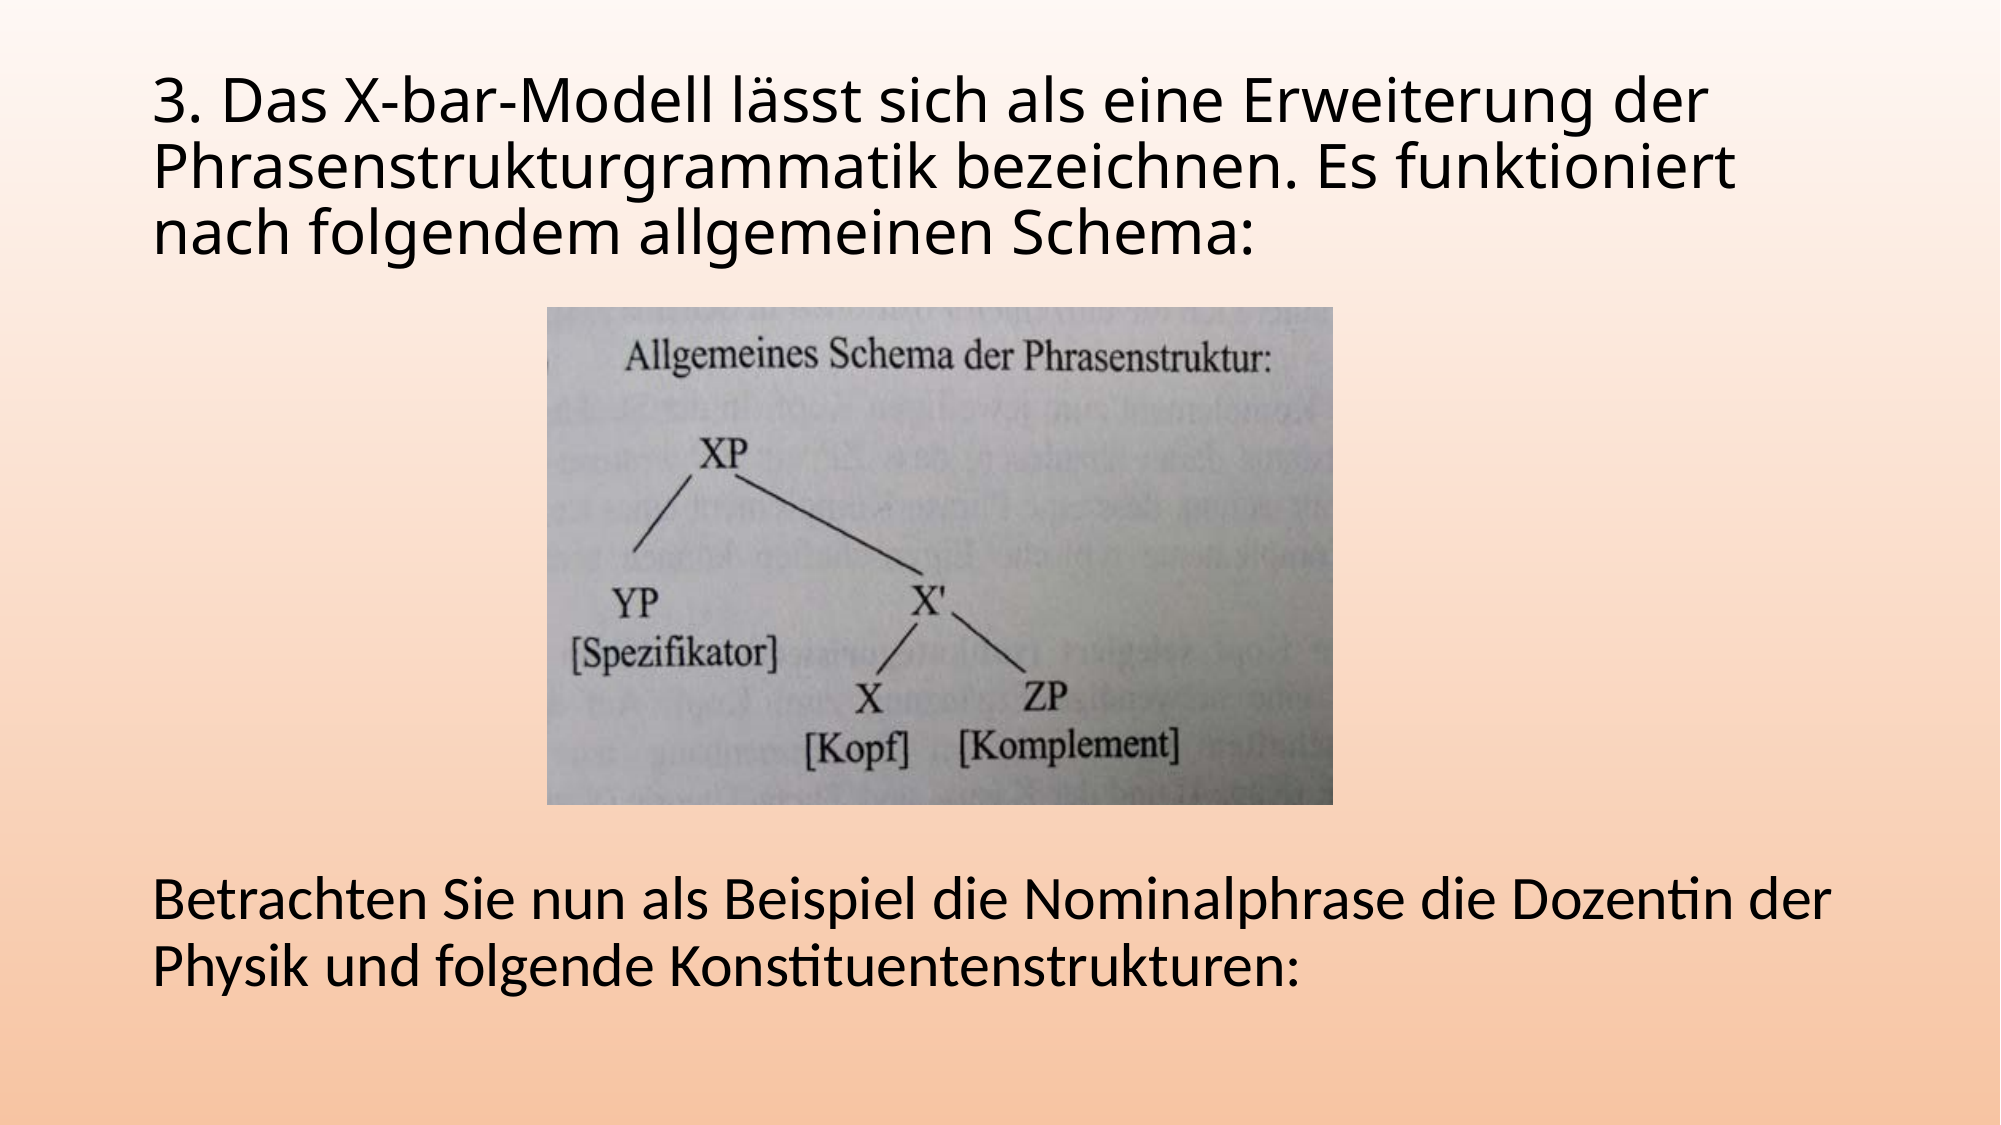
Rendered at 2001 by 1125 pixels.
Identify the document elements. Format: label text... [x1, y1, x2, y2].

list Betrachten Sie nun als Beispiel die Nominalphrase die Dozentin der Physik und folgende Konstituentenstrukturen: [137, 299, 1863, 1014]
picture [547, 307, 1333, 806]
title 3. Das X-bar-Modell lässt sich als eine Erweiterung der Phrasenstrukturgrammatik bezeichnen. Es funktioniert nach folgendem allgemeinen Schema: [137, 59, 1863, 278]
